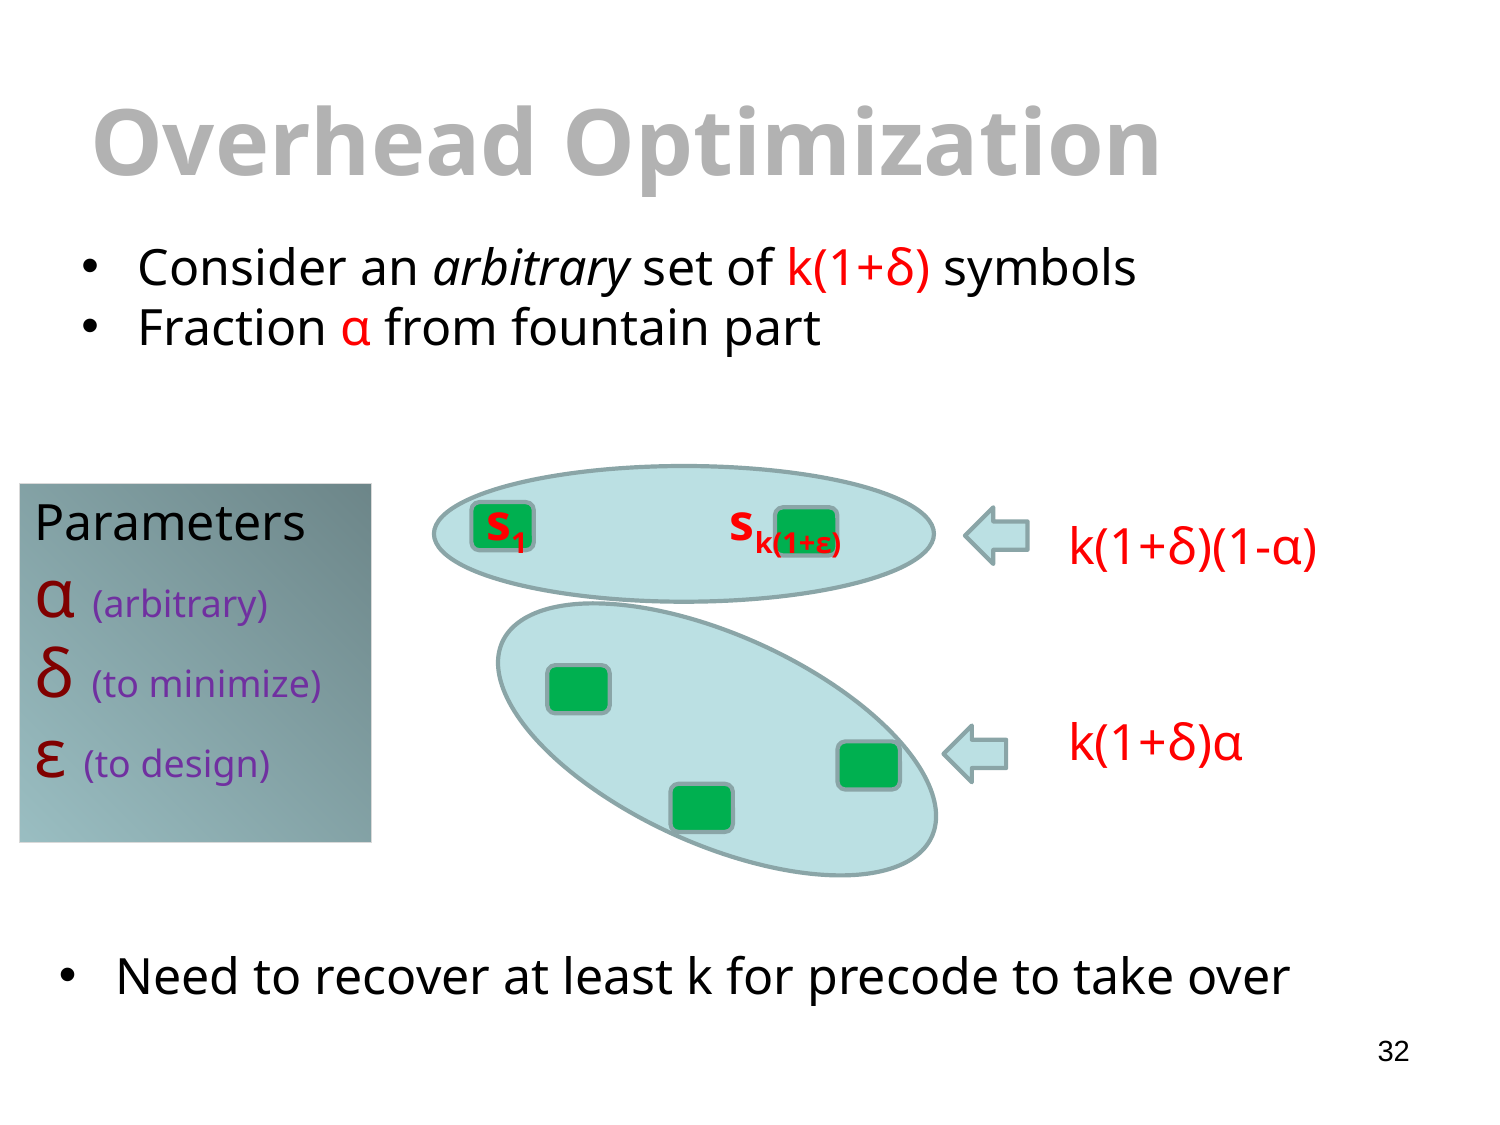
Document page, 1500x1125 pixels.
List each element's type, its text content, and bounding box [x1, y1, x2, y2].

text_box s1 sk(1+ε) [460, 483, 894, 567]
text_box k(1+δ)(1-α) [1053, 507, 1349, 582]
text_box k(1+δ)α [1053, 703, 1349, 779]
text_box [668, 781, 736, 835]
text_box [495, 601, 939, 878]
text_box [941, 723, 1009, 785]
text_box [835, 739, 903, 792]
text_box Need to recover at least k for precode to take over [44, 936, 1307, 1012]
slide_number 32 [1074, 1024, 1426, 1103]
text_box [962, 505, 1030, 566]
text_box [509, 463, 859, 483]
text_box [431, 501, 460, 567]
text_box [545, 663, 612, 716]
text_box Consider an arbitrary set of k(1+δ) symbols Fraction α from fountain part [66, 227, 1153, 363]
title Overhead Optimization [74, 44, 1426, 233]
text_box [461, 494, 937, 604]
text_box Parameters α (arbitrary) δ (to minimize) ε (to design) [19, 483, 372, 843]
